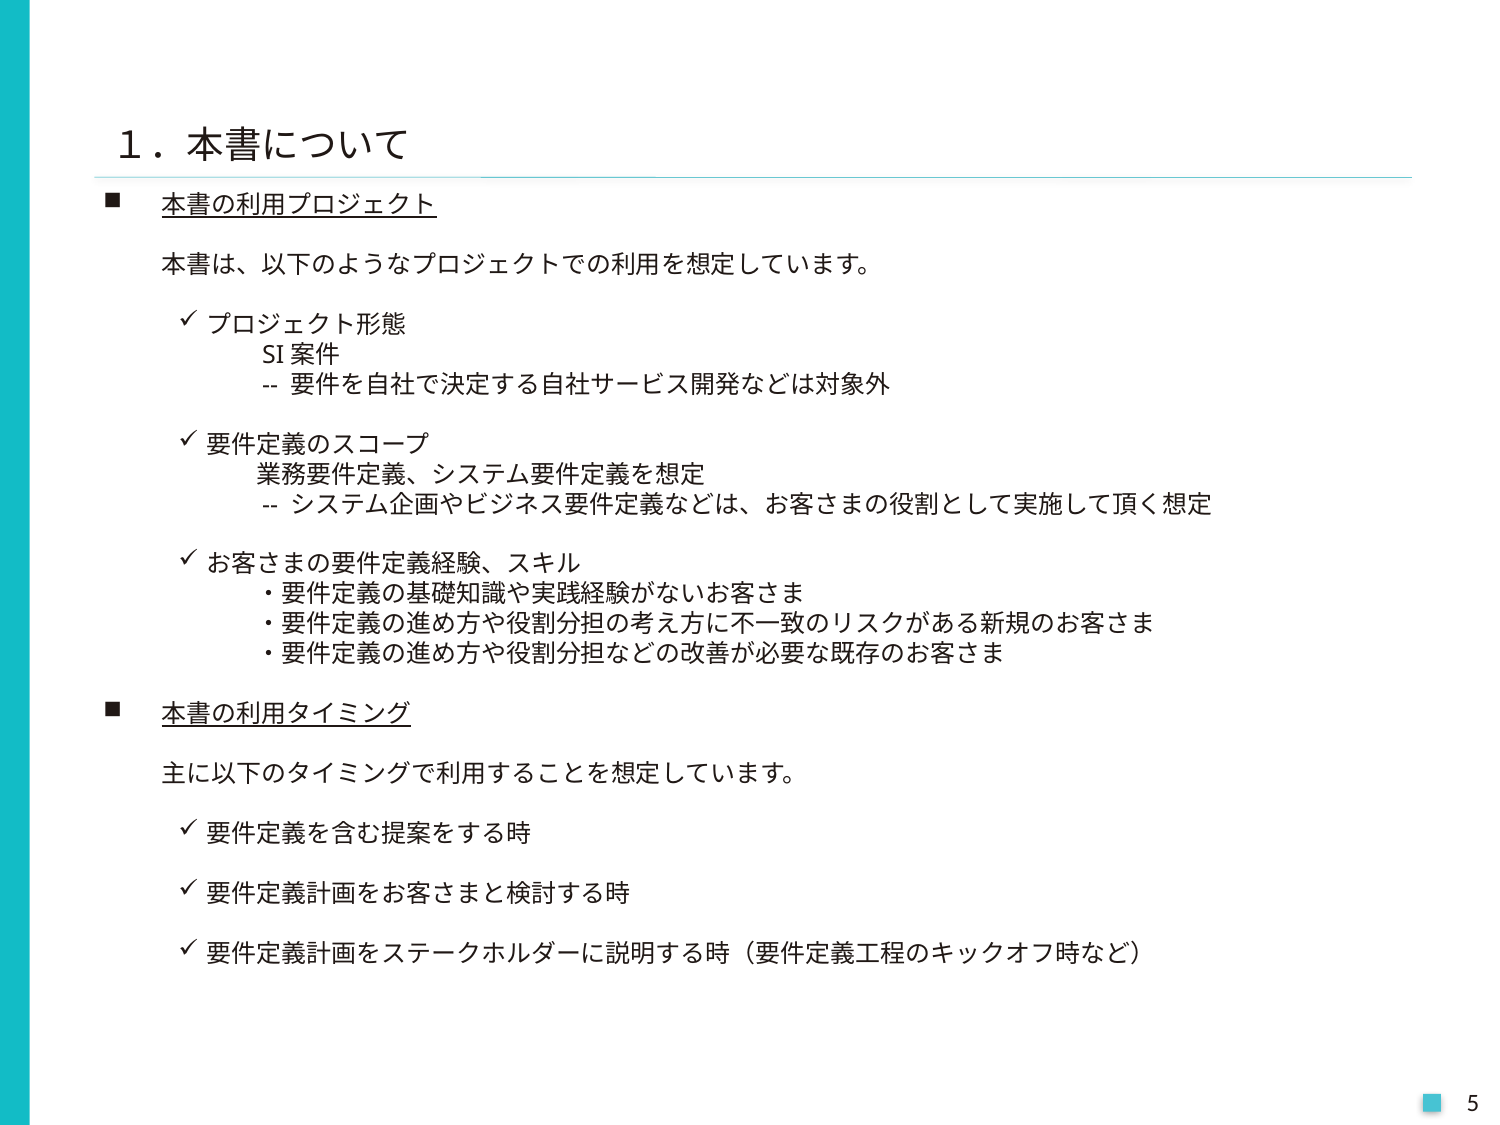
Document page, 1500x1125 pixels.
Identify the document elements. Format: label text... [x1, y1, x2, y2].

picture [0, 0, 49, 1125]
slide_number 5 [1285, 1079, 1495, 1125]
text_box 本書の利用プロジェクト 本書は、以下のようなプロジェクトでの利用を想定しています。 プロジェクト形態 SI案件 -- 要件を自社で決定する自社サービス開発などは対象外 要件定義のスコープ 業務要件定義、システム要件定義を想定 -- システム企画やビジネス要件定義などは、お客さまの役割として実施して頂く想定 お客さまの要件定義経験、スキル ・要件定義の基礎知識や実践経験がないお客さま ・要件定義の進め方や役割分担の考え方に不一致のリスクがある新規のお客さま ・要件定義の進め方や役割分担などの改善が必要な既存のお客さま 本書の利用タイミング 主に以下のタイミングで利用することを想定しています。 要件定義を含む提案をする時 要件定義計画をお客さまと検討する時 要件定義計画をステークホルダーに説明する時（要件定義工程のキックオフ時など） [88, 181, 1436, 975]
list １．本書について [97, 113, 1199, 173]
